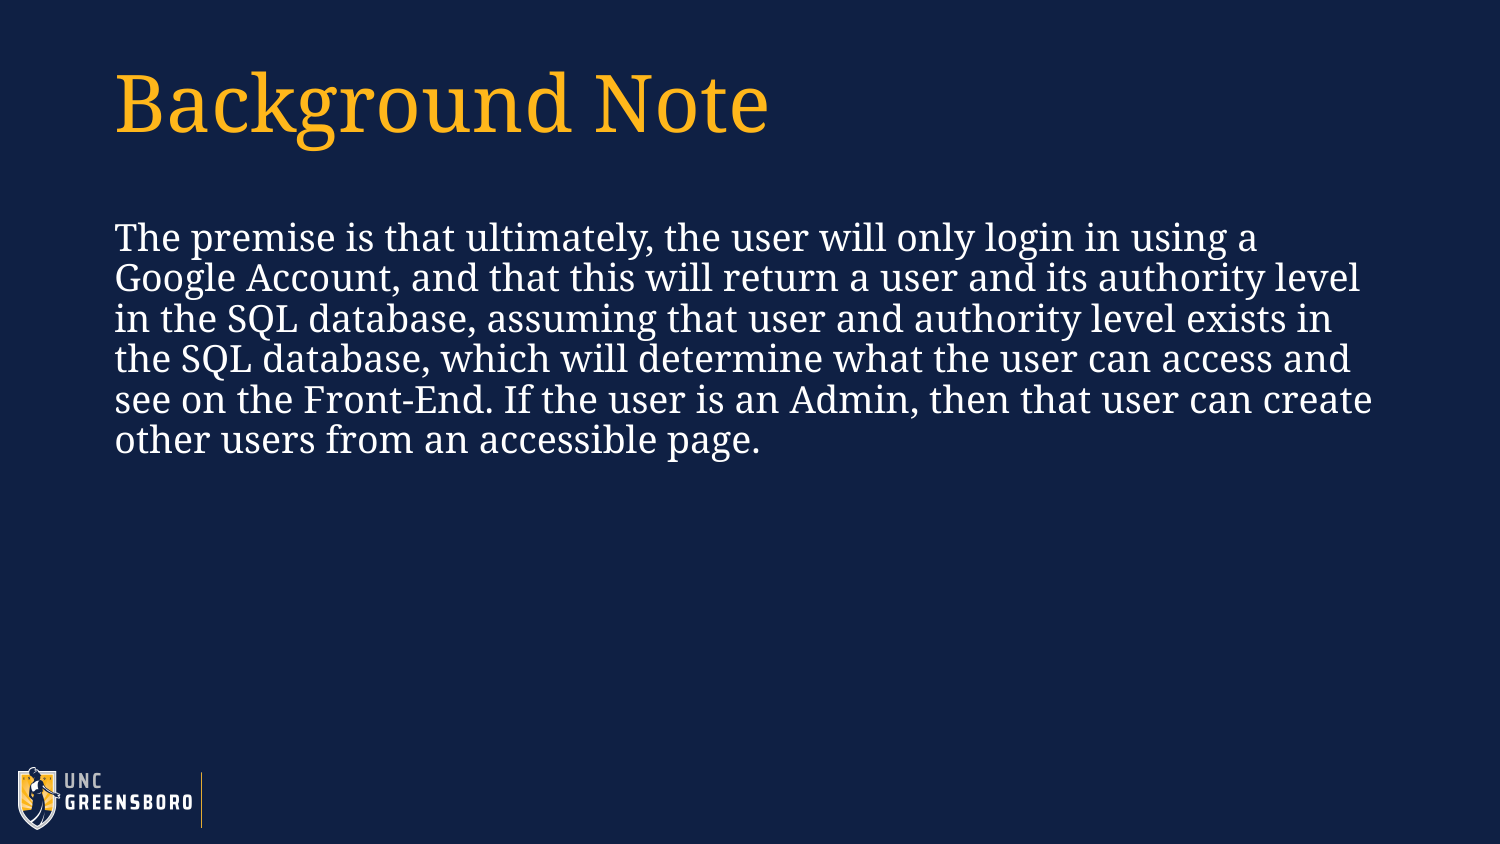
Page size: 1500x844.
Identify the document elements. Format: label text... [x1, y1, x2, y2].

picture [18, 767, 202, 830]
list The premise is that ultimately, the user will only login in using a Google Account, and that this will return a user and its authority level in the SQL database, assuming that user and authority level exists in the SQL database, which will determine what the user can access and see on the Front-End. If the user is an Admin, then that user can create other users from an accessible page. [103, 213, 1397, 504]
title Background Note [103, 58, 1397, 156]
